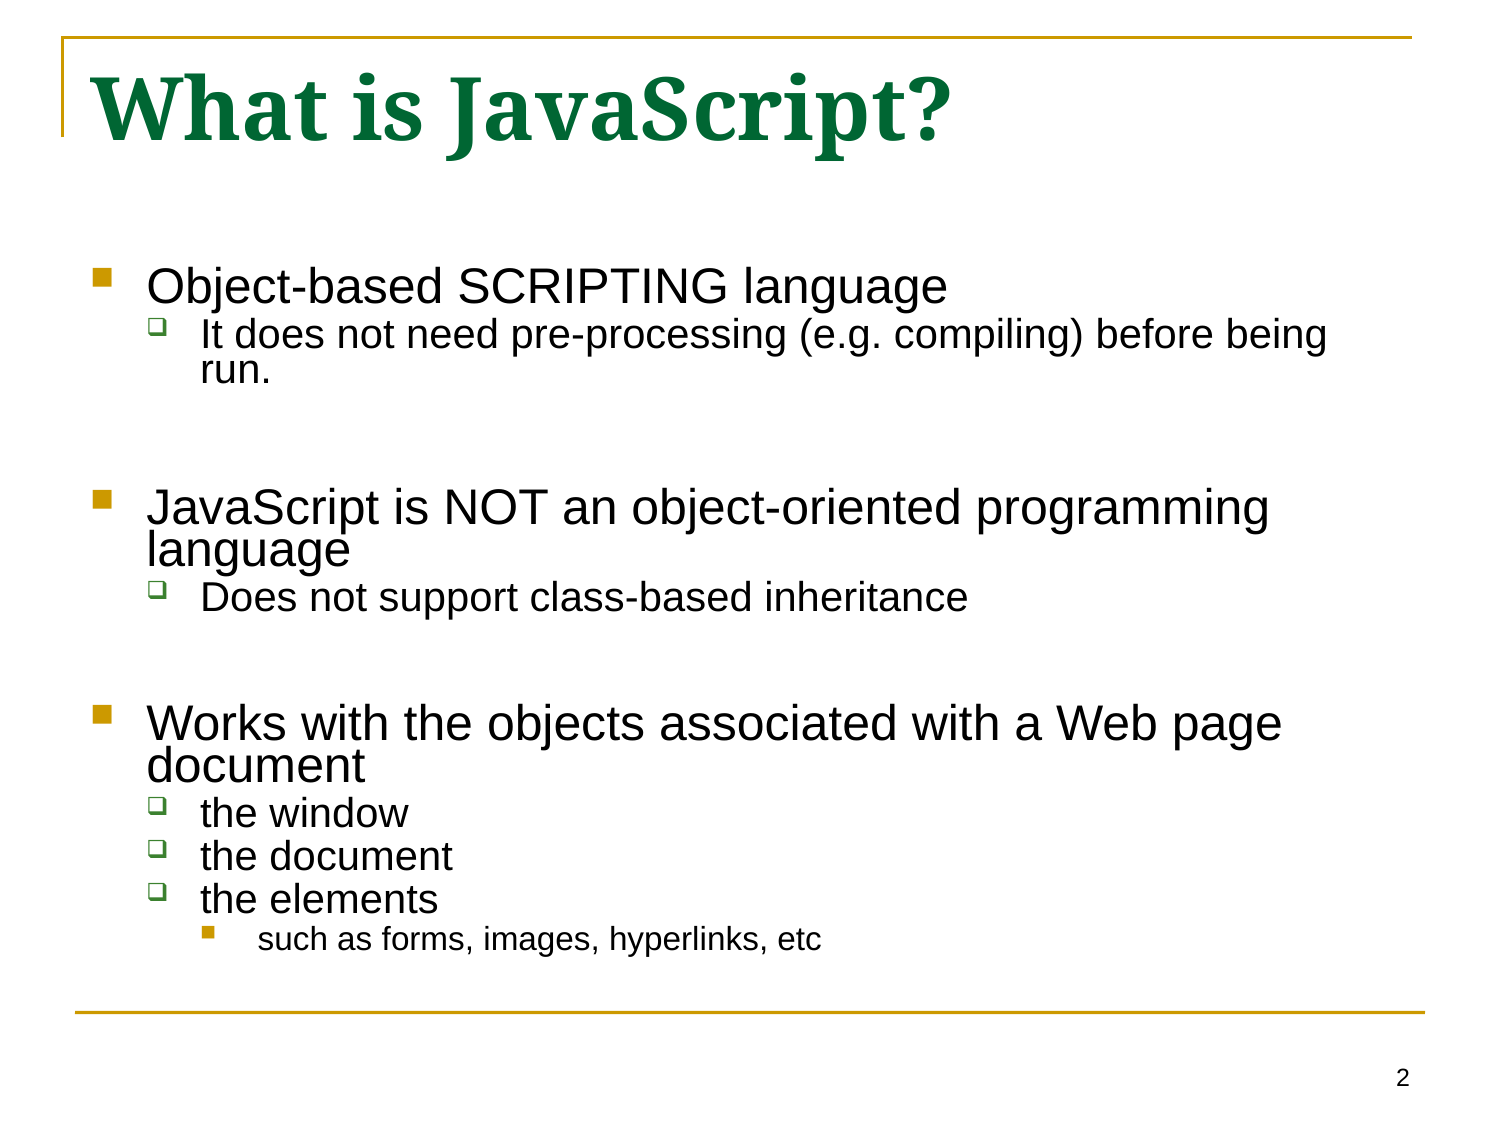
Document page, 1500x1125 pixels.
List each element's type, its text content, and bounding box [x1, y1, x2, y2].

title What is JavaScript? [75, 45, 1425, 233]
slide_number 2 [1074, 1024, 1425, 1100]
list Object-based SCRIPTING language It does not need pre-processing (e.g. compiling) before being run. JavaScript is NOT an object-oriented programming language Does not support class-based inheritance Works with the objects associated with a Web page document the window the document the elements such as forms, images, hyperlinks, etc [75, 262, 1425, 1006]
